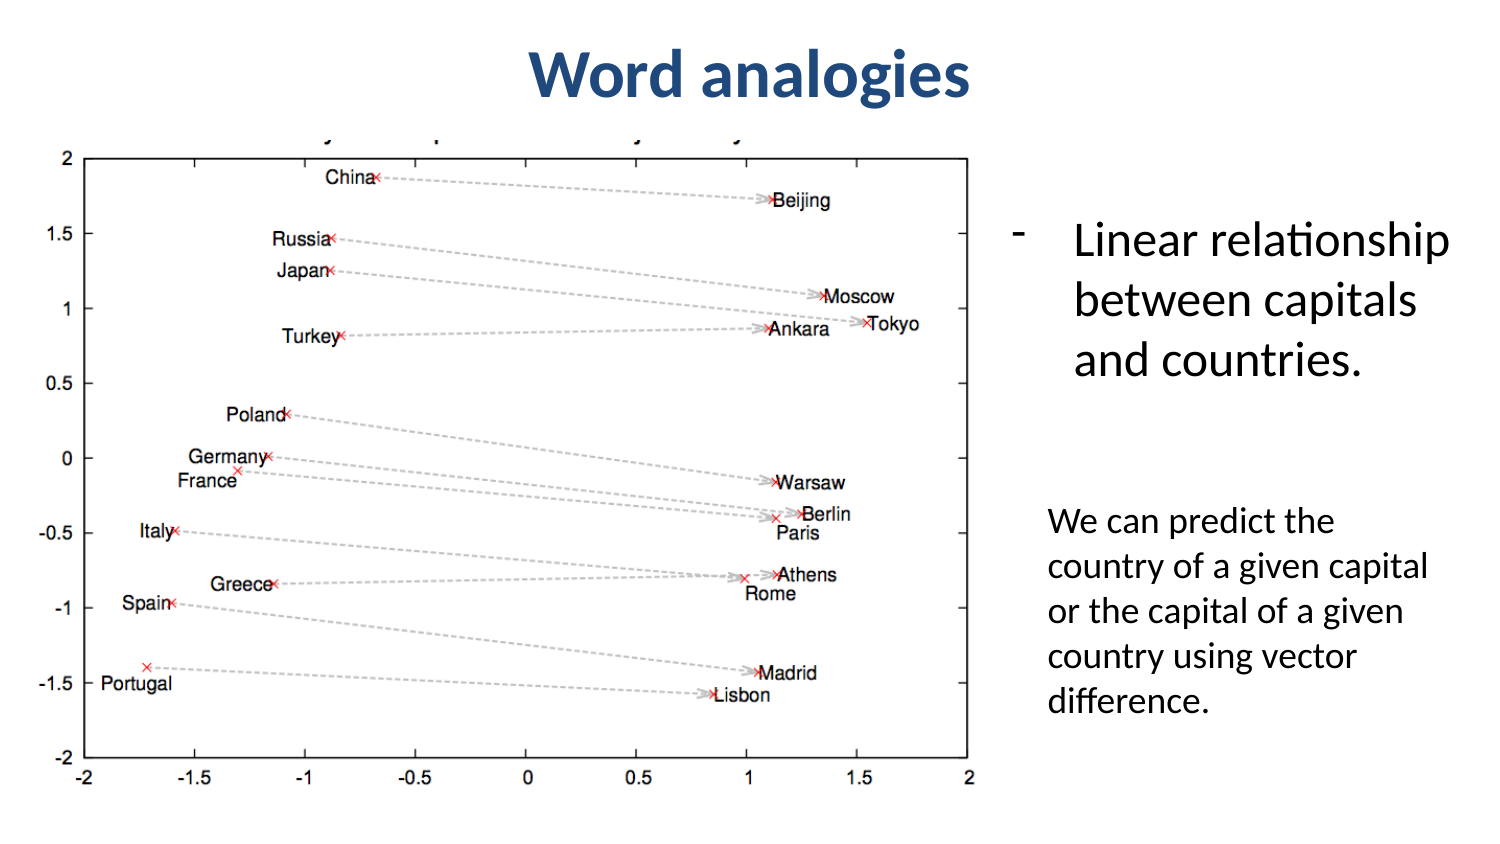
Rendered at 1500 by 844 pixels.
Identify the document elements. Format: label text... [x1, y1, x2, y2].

text_box Linear relationship between capitals and countries. [983, 124, 1476, 403]
title Word analogies [75, 0, 1425, 140]
picture [28, 140, 984, 799]
text_box We can predict the country of a given capital or the capital of a given country using vector difference. [1032, 481, 1476, 719]
